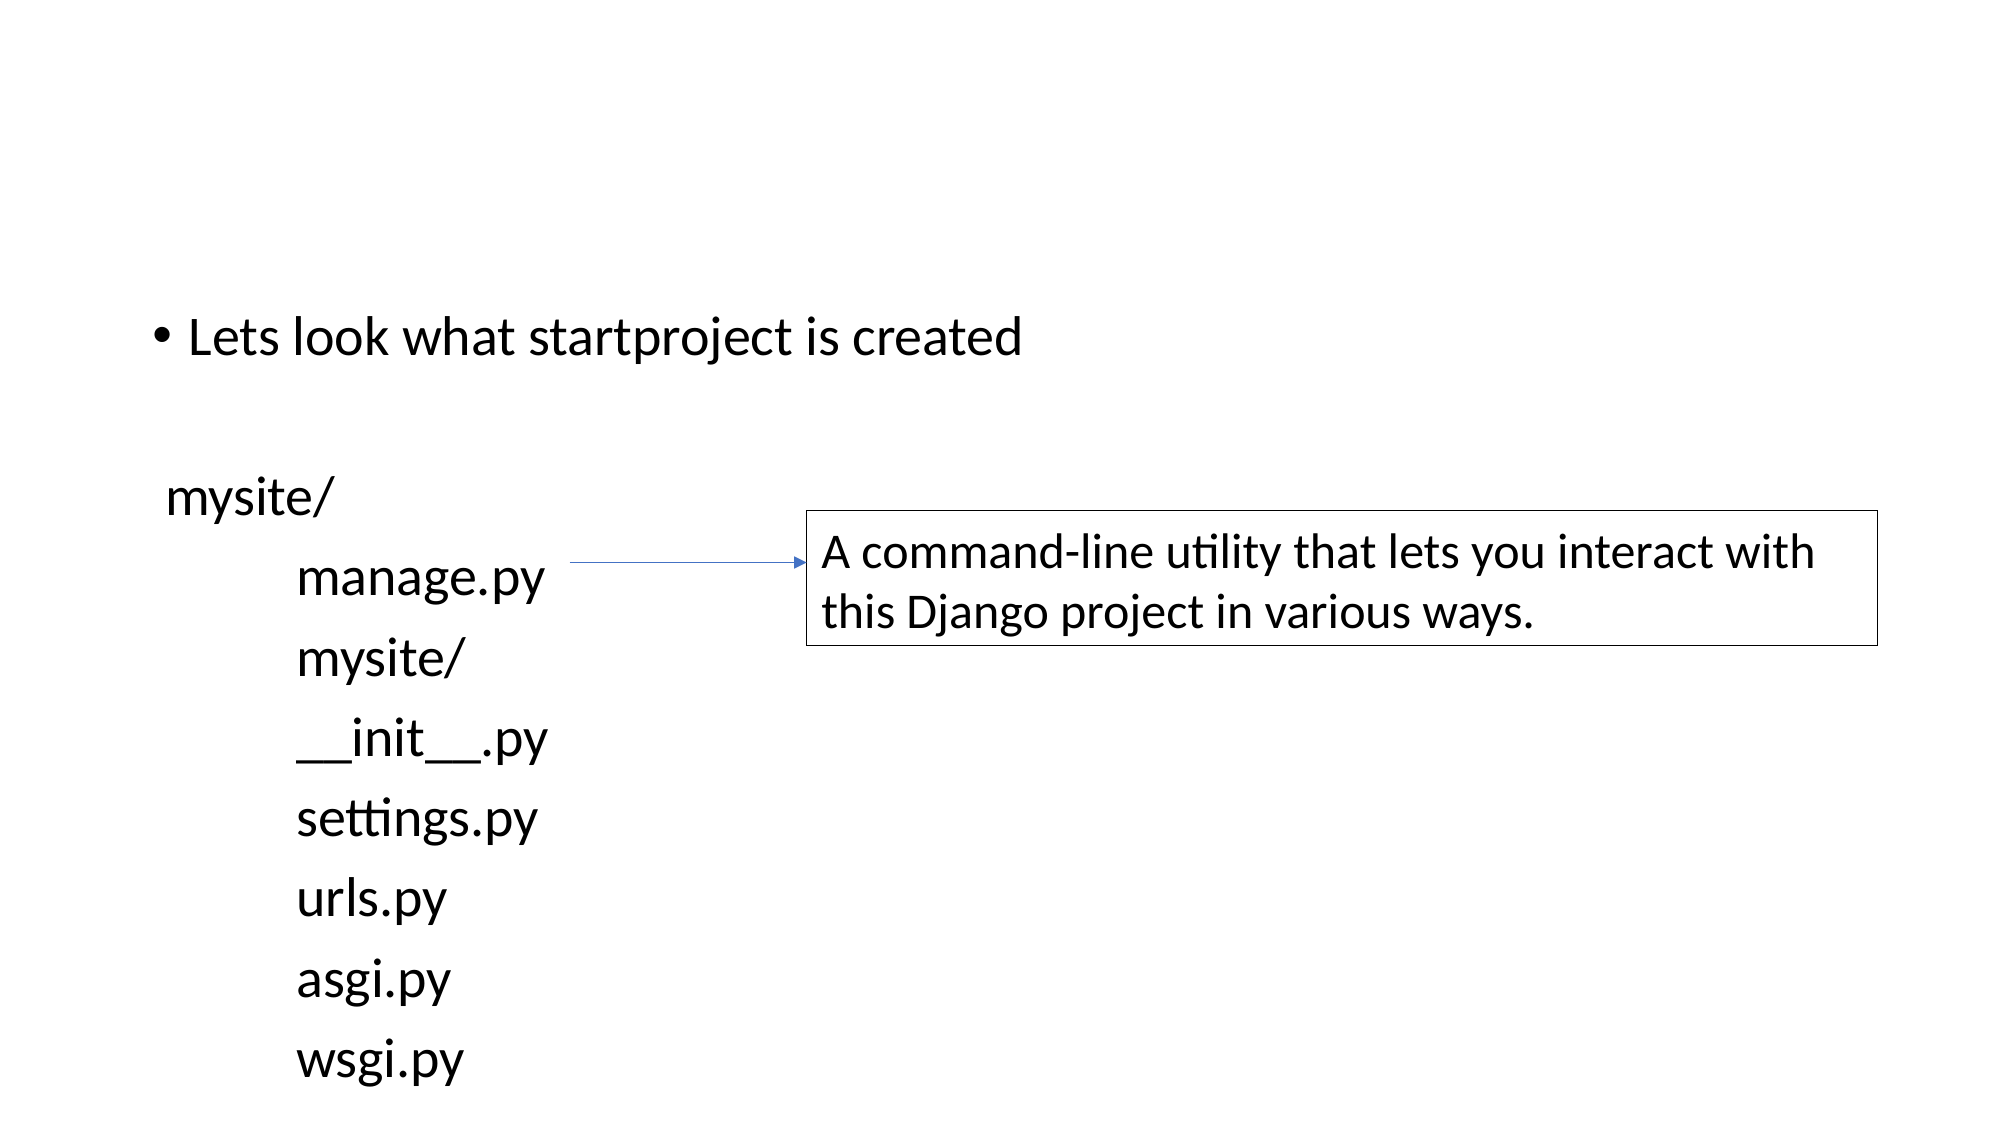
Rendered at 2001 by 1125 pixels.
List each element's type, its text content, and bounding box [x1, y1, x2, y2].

text_box A command-line utility that lets you interact with this Django project in various ways. [806, 510, 1878, 646]
list Lets look what startproject is created mysite/ manage.py mysite/ __init__.py settings.py urls.py asgi.py wsgi.py [137, 299, 1863, 1098]
